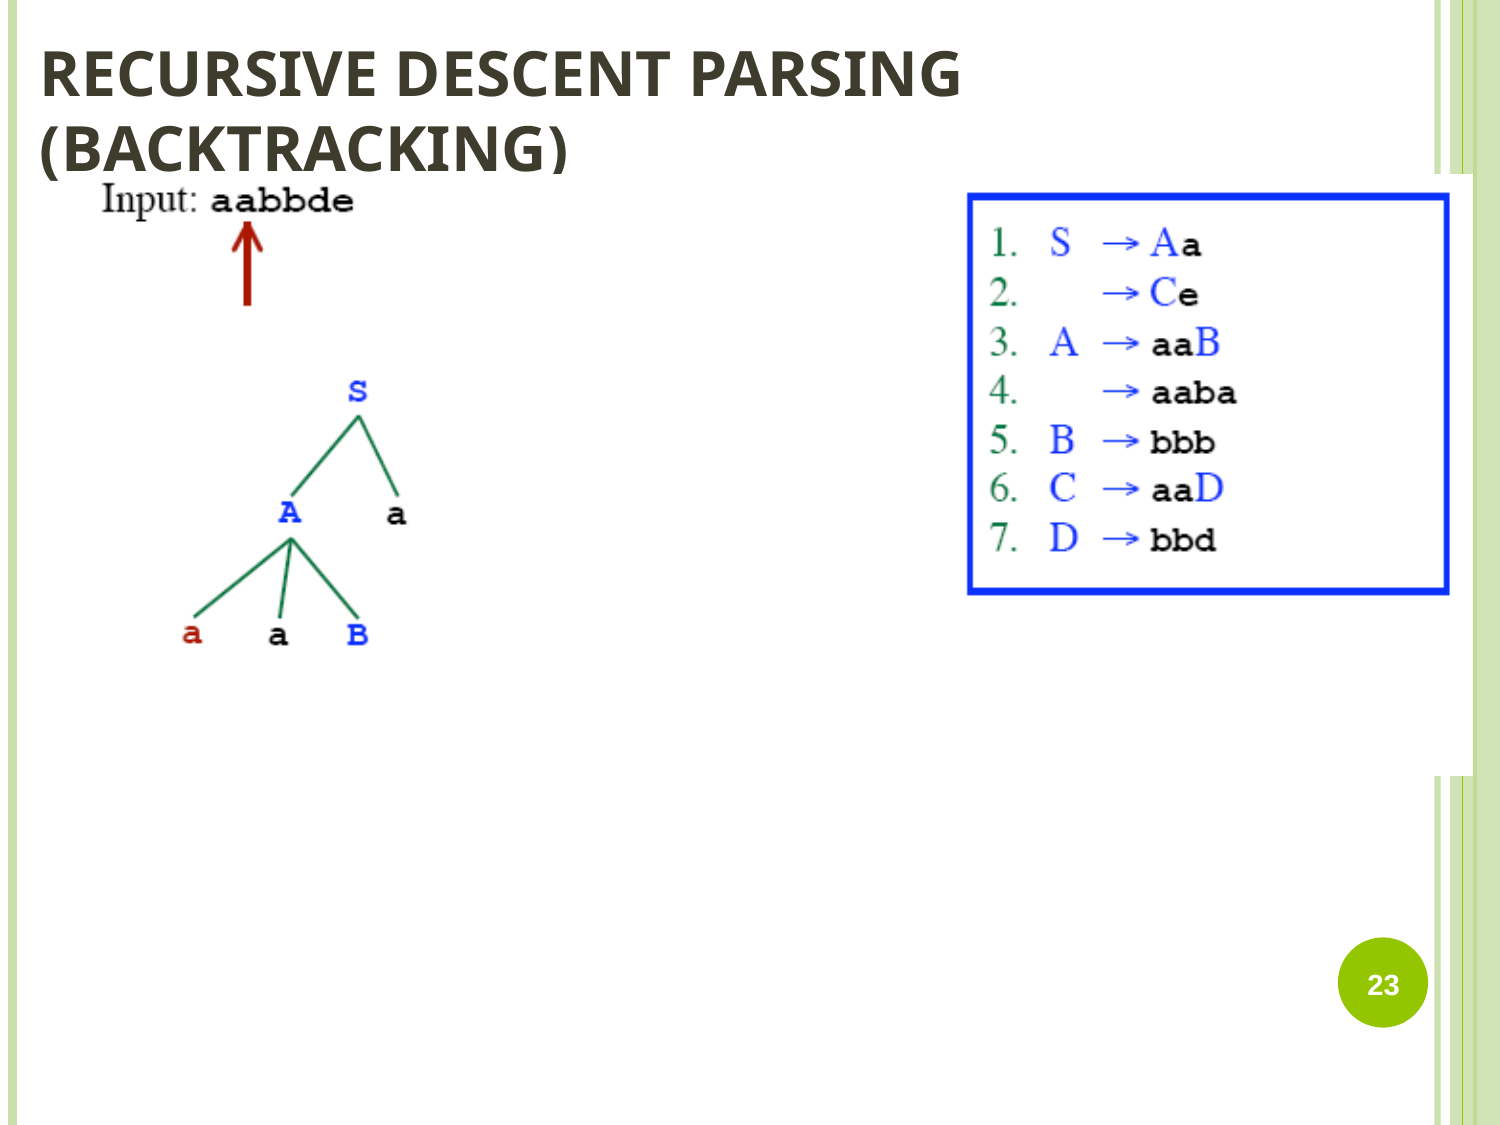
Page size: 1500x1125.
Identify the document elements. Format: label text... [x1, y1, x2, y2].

picture [87, 174, 1473, 776]
title RECURSIVE DESCENT PARSING (BACKTRACKING) [24, 4, 1250, 192]
text_box ‹#› [1333, 940, 1434, 1026]
